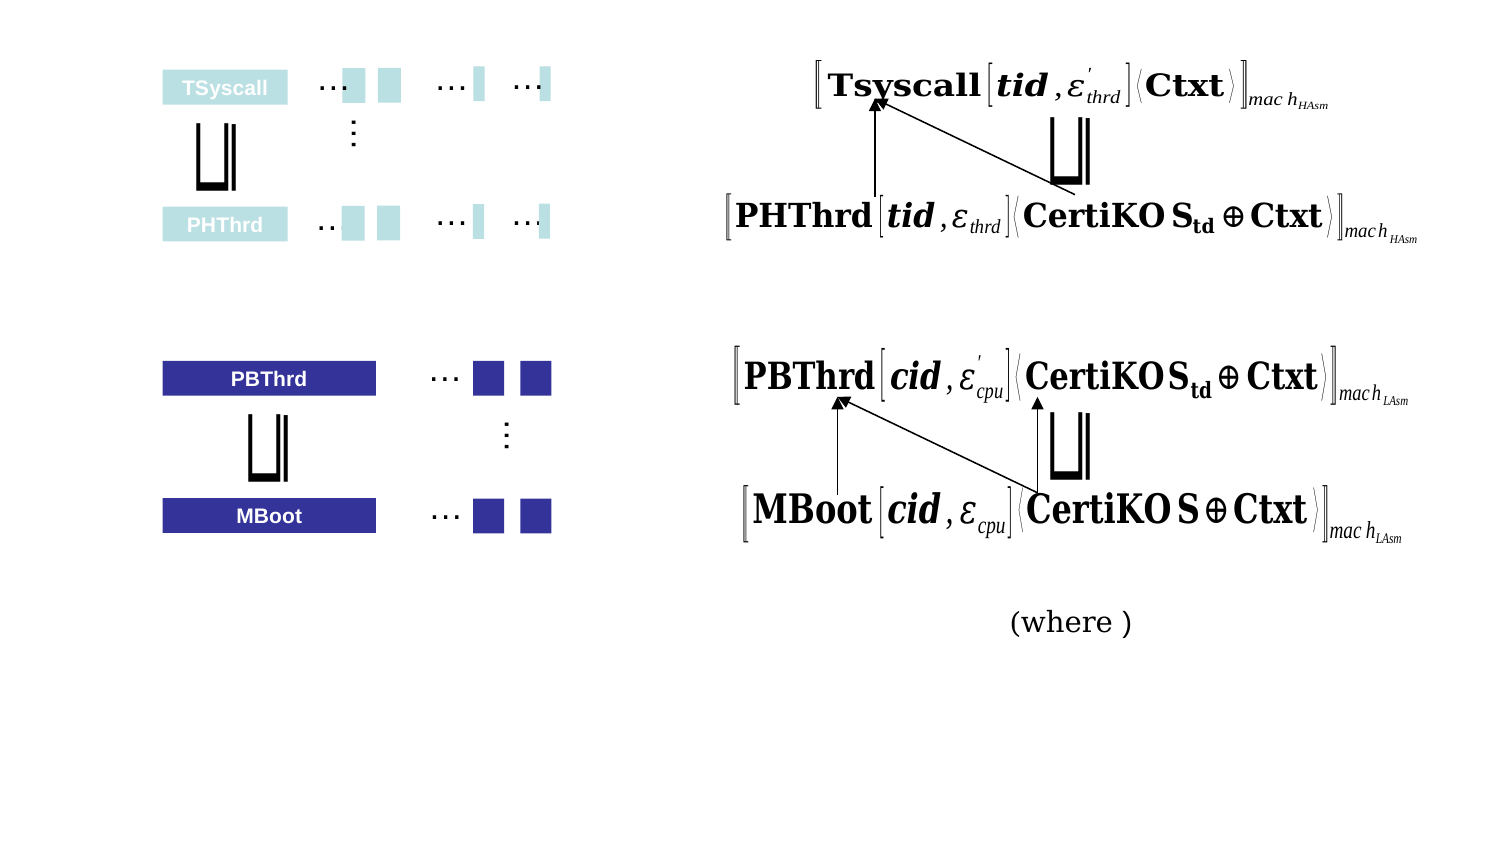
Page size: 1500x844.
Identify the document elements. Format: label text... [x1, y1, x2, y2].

text_box TSyscall [160, 68, 290, 107]
text_box … [419, 183, 451, 241]
text_box [376, 66, 403, 105]
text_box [837, 396, 1038, 496]
text_box [340, 204, 367, 243]
text_box … [301, 47, 333, 105]
text_box [471, 496, 506, 535]
text_box … [419, 47, 451, 105]
text_box … [313, 135, 371, 167]
text_box [518, 496, 553, 535]
text_box … [300, 187, 331, 245]
text_box PHThrd [160, 204, 290, 243]
text_box [537, 64, 553, 103]
text_box [471, 359, 506, 398]
text_box PBThrd [160, 359, 378, 398]
text_box … [413, 477, 445, 534]
text_box [518, 359, 553, 398]
text_box … [495, 47, 527, 105]
text_box MBoot [160, 496, 378, 535]
text_box … [466, 437, 523, 469]
text_box [471, 202, 486, 241]
text_box [375, 204, 402, 243]
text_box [874, 98, 1076, 198]
text_box [471, 64, 487, 103]
text_box [537, 202, 552, 241]
text_box … [412, 338, 444, 396]
text_box … [495, 182, 527, 240]
text_box [340, 66, 367, 105]
